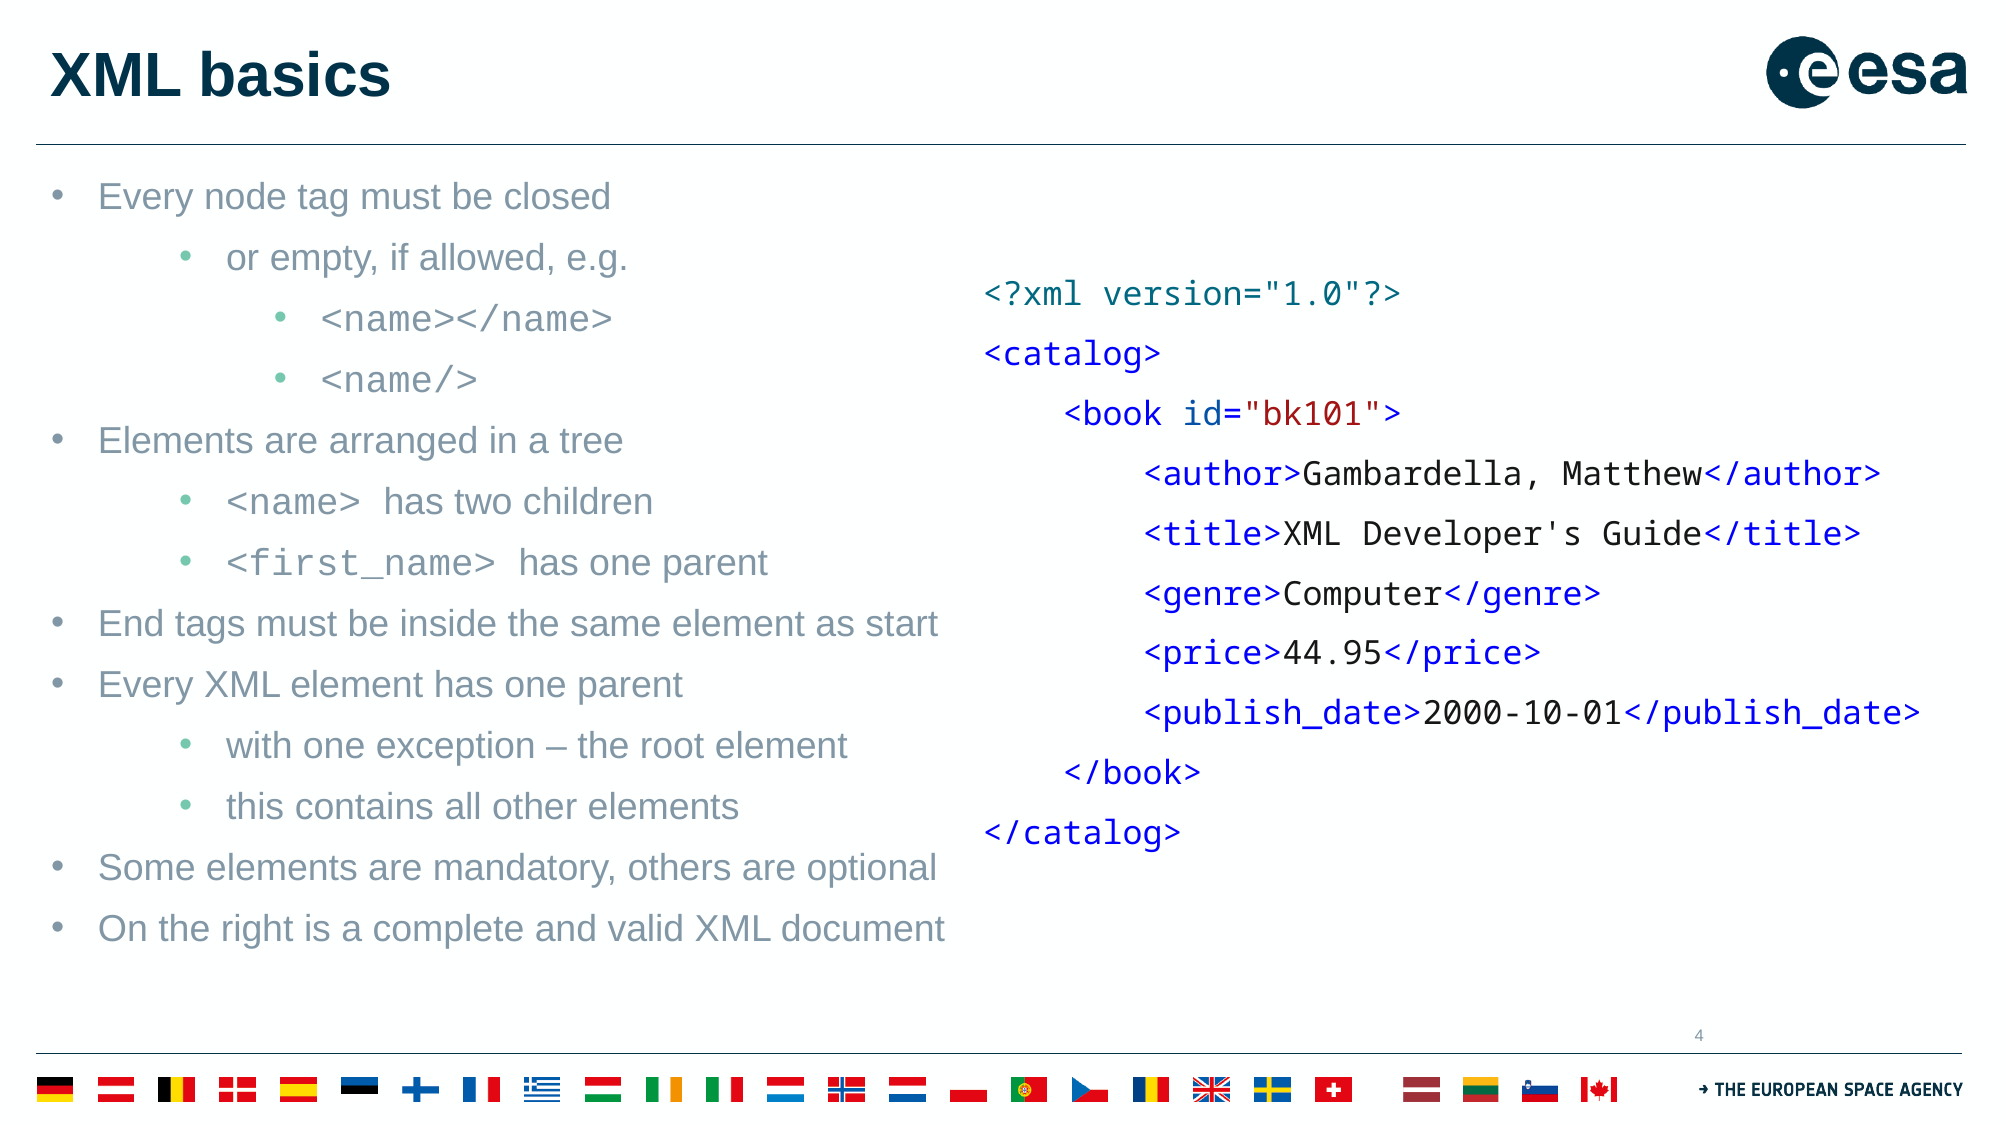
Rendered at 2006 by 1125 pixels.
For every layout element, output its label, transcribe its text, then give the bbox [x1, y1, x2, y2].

picture [706, 1077, 743, 1102]
list Every node tag must be closed or empty, if allowed, e.g. <name></name> <name/> Elements are arranged in a tree <name> has two children <first_name> has one parent End tags must be inside the same element as start Every XML element has one parent with one exception – the root element this contains all other elements Some elements are mandatory, others are optional On the right is a complete and valid XML document [36, 156, 988, 1019]
picture [1403, 1077, 1440, 1102]
picture [1696, 1080, 1966, 1098]
picture [1522, 1077, 1558, 1102]
picture [889, 1077, 926, 1102]
title XML basics [35, 25, 1694, 119]
picture [158, 1077, 195, 1102]
picture [1193, 1077, 1230, 1102]
picture [950, 1077, 987, 1102]
picture [1072, 1077, 1108, 1102]
picture [524, 1077, 560, 1102]
picture [1254, 1077, 1291, 1102]
picture [341, 1077, 378, 1102]
picture [646, 1077, 682, 1102]
picture [402, 1077, 439, 1102]
picture [1011, 1077, 1047, 1102]
picture [98, 1077, 134, 1102]
picture [585, 1077, 621, 1102]
picture [280, 1077, 317, 1102]
picture [1133, 1077, 1169, 1102]
picture [1581, 1077, 1617, 1102]
picture [767, 1077, 804, 1102]
text_box <?xml version="1.0"?> <catalog> <book id="bk101"> <author>Gambardella, Matthew</author> <title>XML Developer's Guide</title> <genre>Computer</genre> <price>44.95</price> <publish_date>2000-10-01</publish_date> </book> </catalog> [967, 244, 1970, 881]
picture [1694, 0, 2006, 180]
picture [37, 1077, 73, 1102]
picture [463, 1077, 500, 1102]
picture [828, 1077, 865, 1102]
picture [219, 1077, 256, 1102]
picture [1315, 1077, 1352, 1102]
